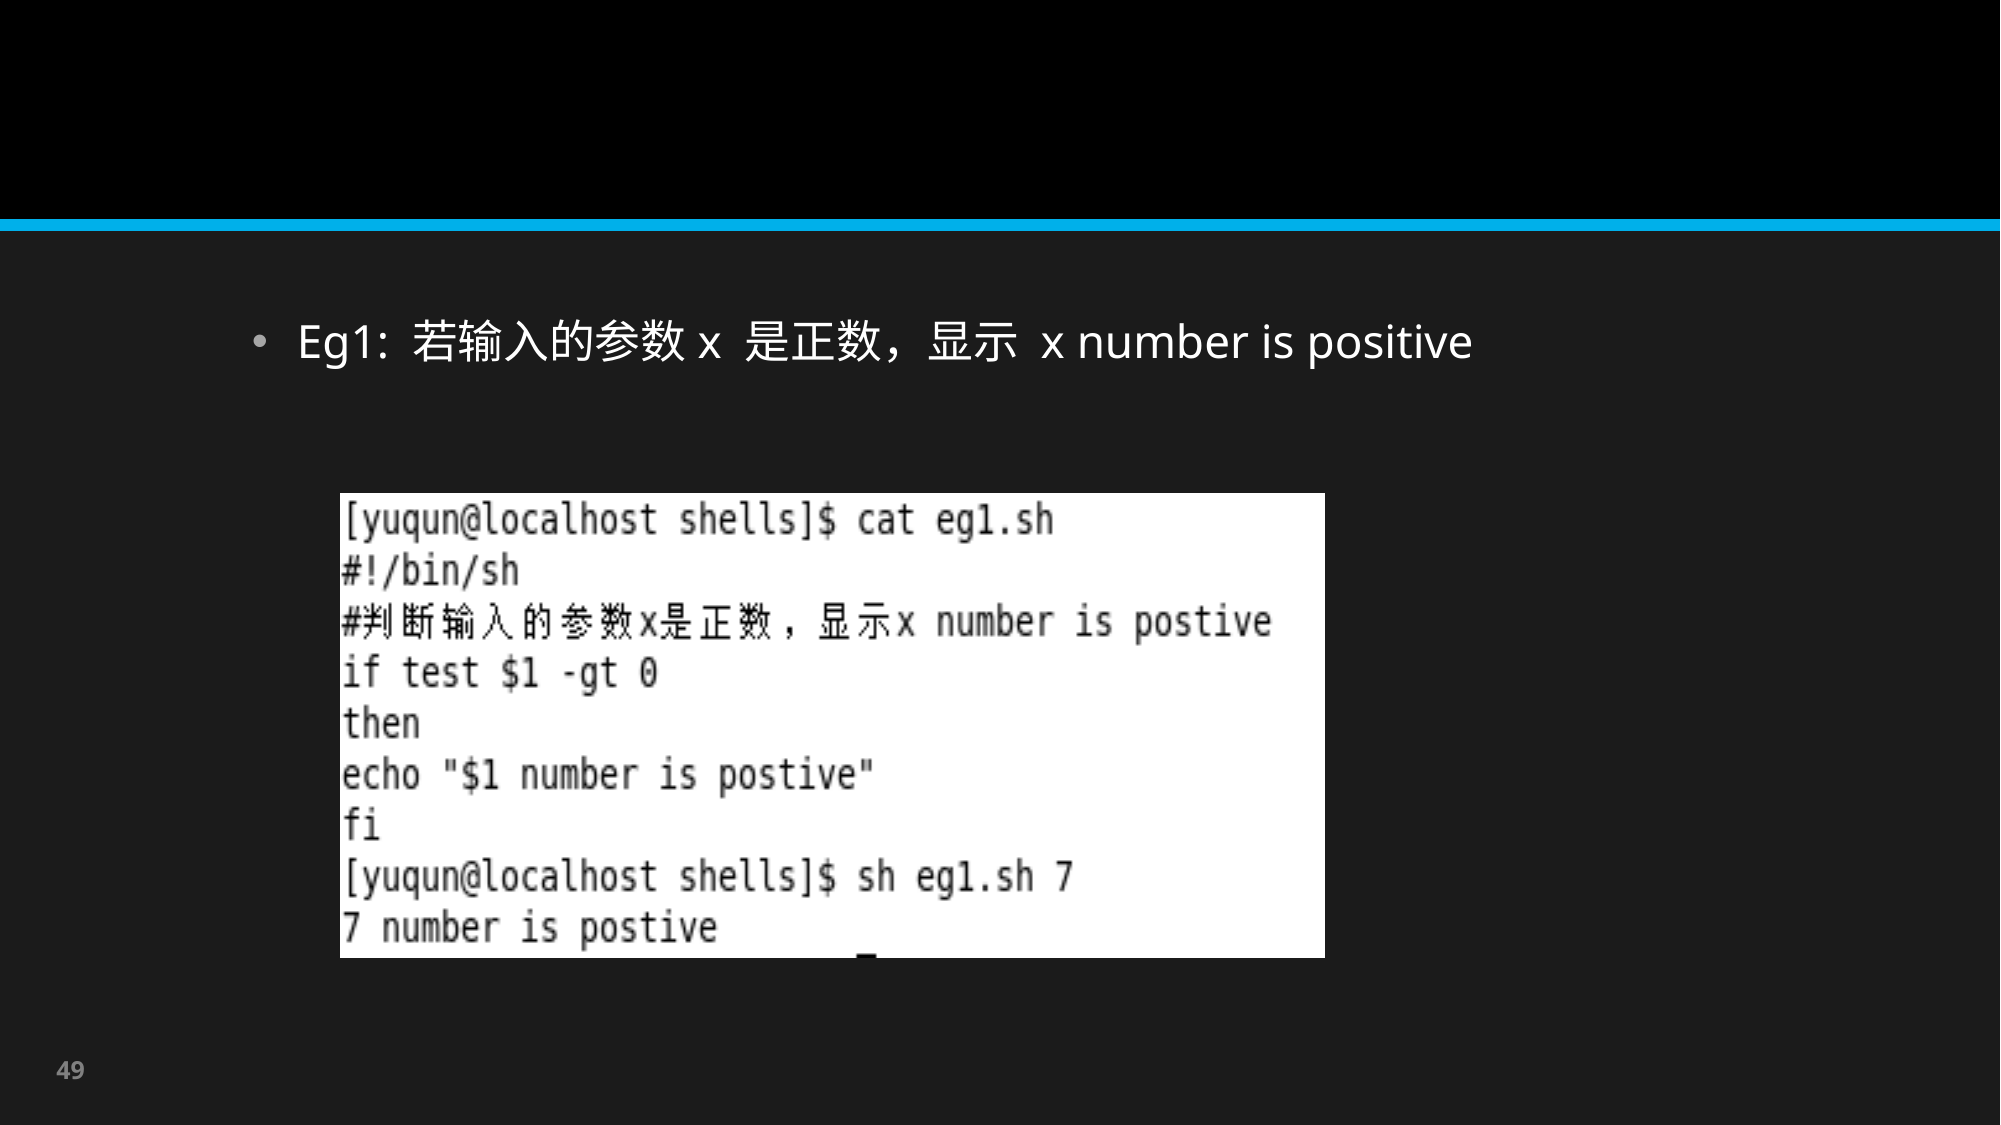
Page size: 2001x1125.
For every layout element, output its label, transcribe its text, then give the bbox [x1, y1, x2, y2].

slide_number 49 [14, 1048, 100, 1094]
picture [340, 493, 1325, 958]
list Eg1: 若输入的参数x 是正数，显示 x number is positive [236, 305, 1509, 1125]
